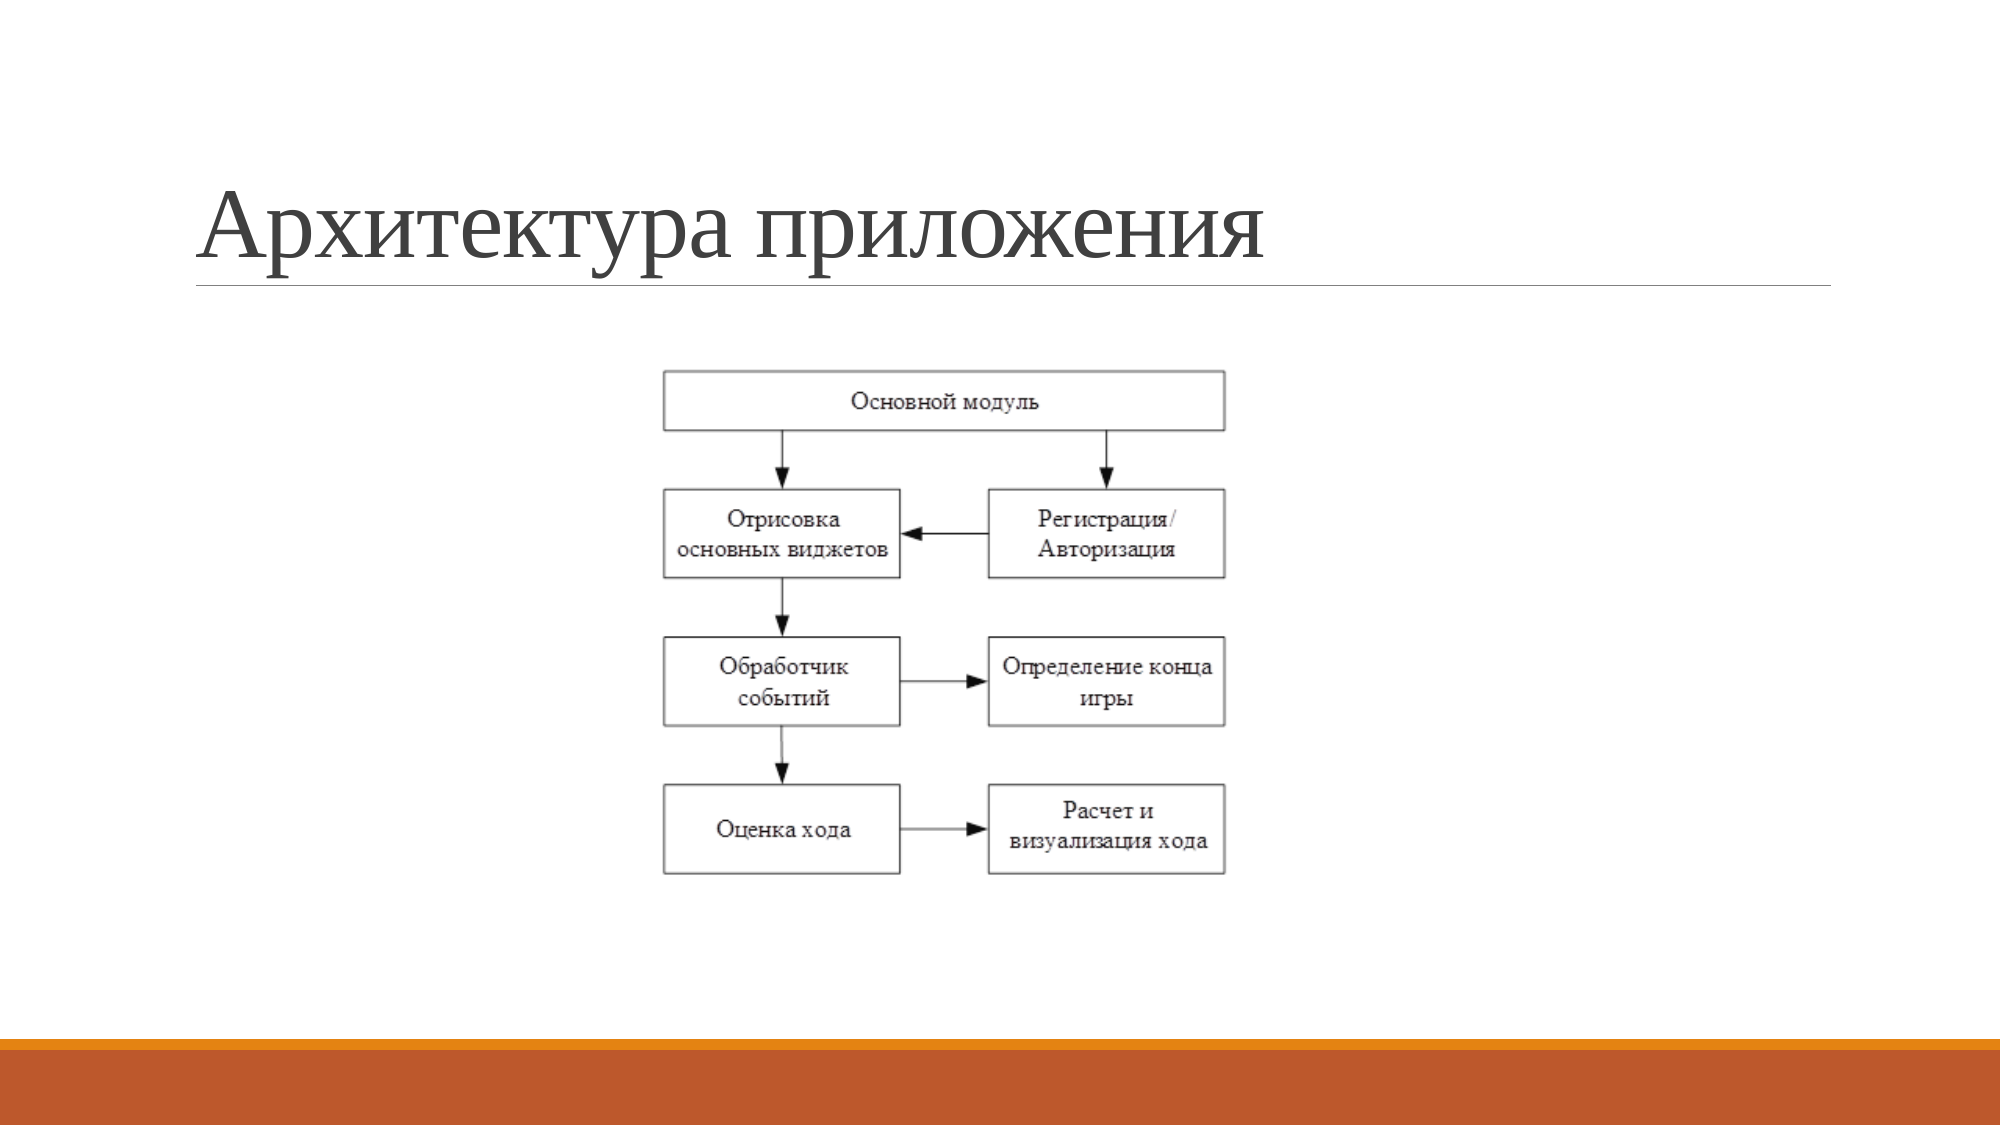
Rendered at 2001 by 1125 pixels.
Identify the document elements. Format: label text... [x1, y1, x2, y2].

picture [659, 366, 1232, 879]
title Архитектура приложения [180, 47, 1830, 285]
